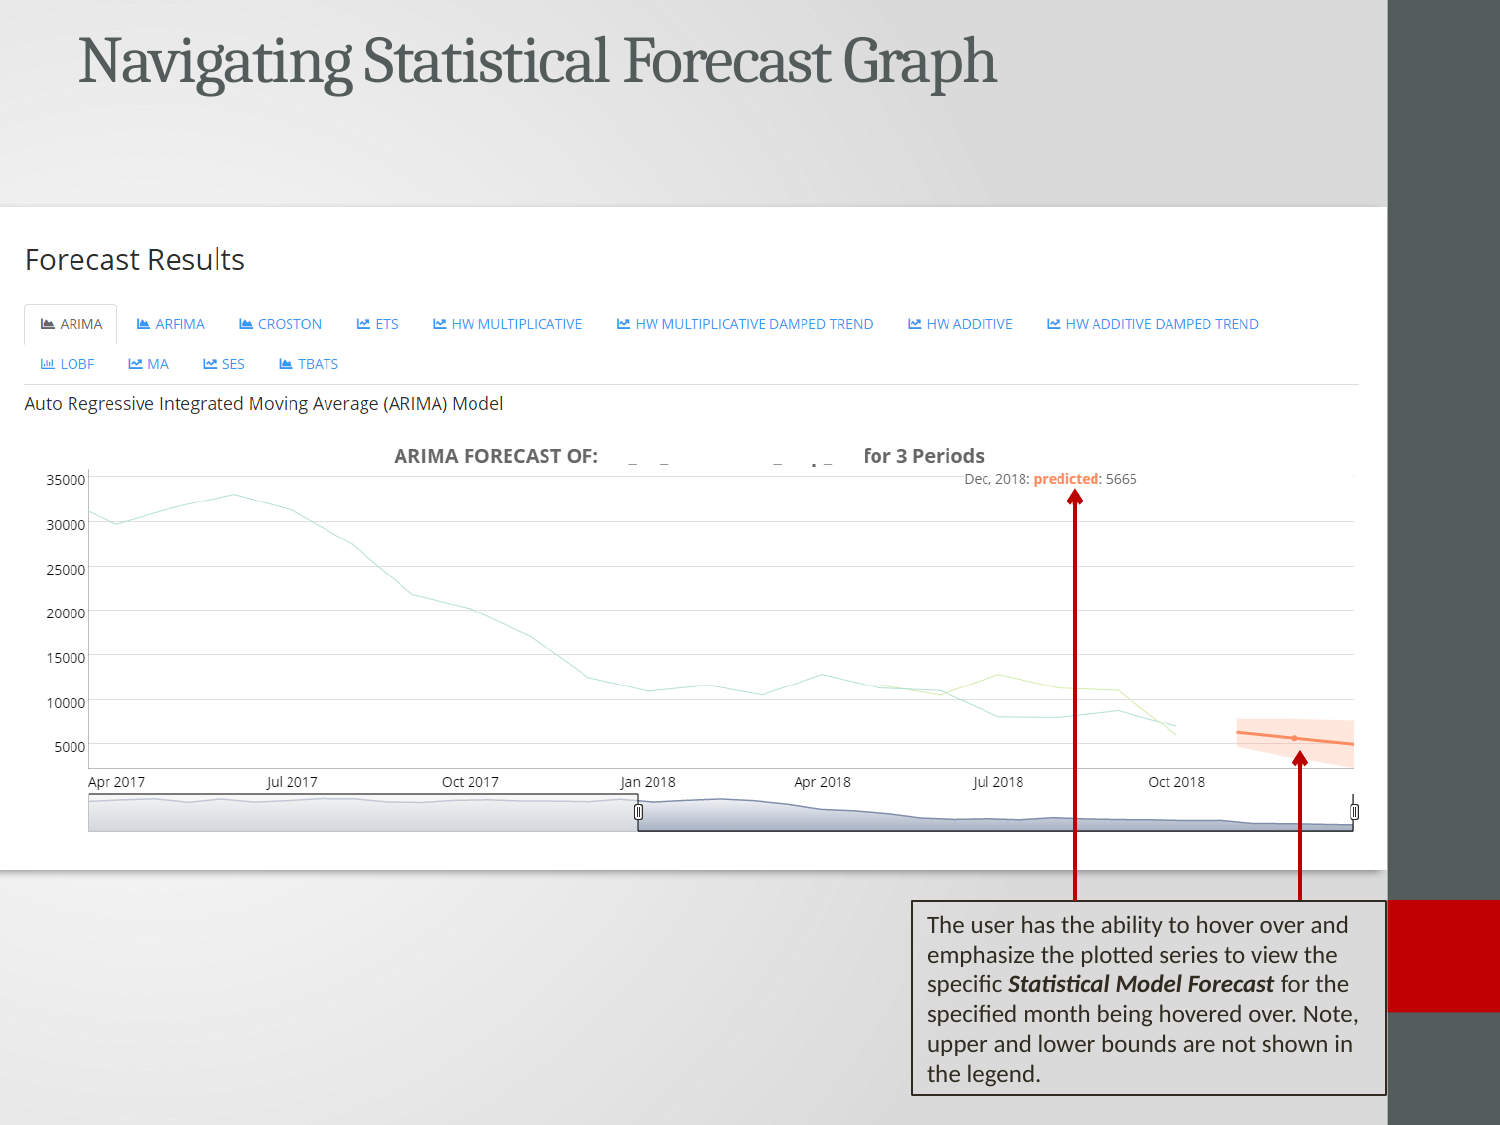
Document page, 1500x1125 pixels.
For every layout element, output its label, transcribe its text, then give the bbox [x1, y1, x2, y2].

text_box The user has the ability to hover over and emphasize the plotted series to view the specific Statistical Model Forecast for the specified month being hovered over. Note, upper and lower bounds are not shown in the legend. [912, 900, 1387, 1096]
picture [0, 206, 1387, 871]
title Navigating Statistical Forecast Graph [62, 0, 1313, 150]
